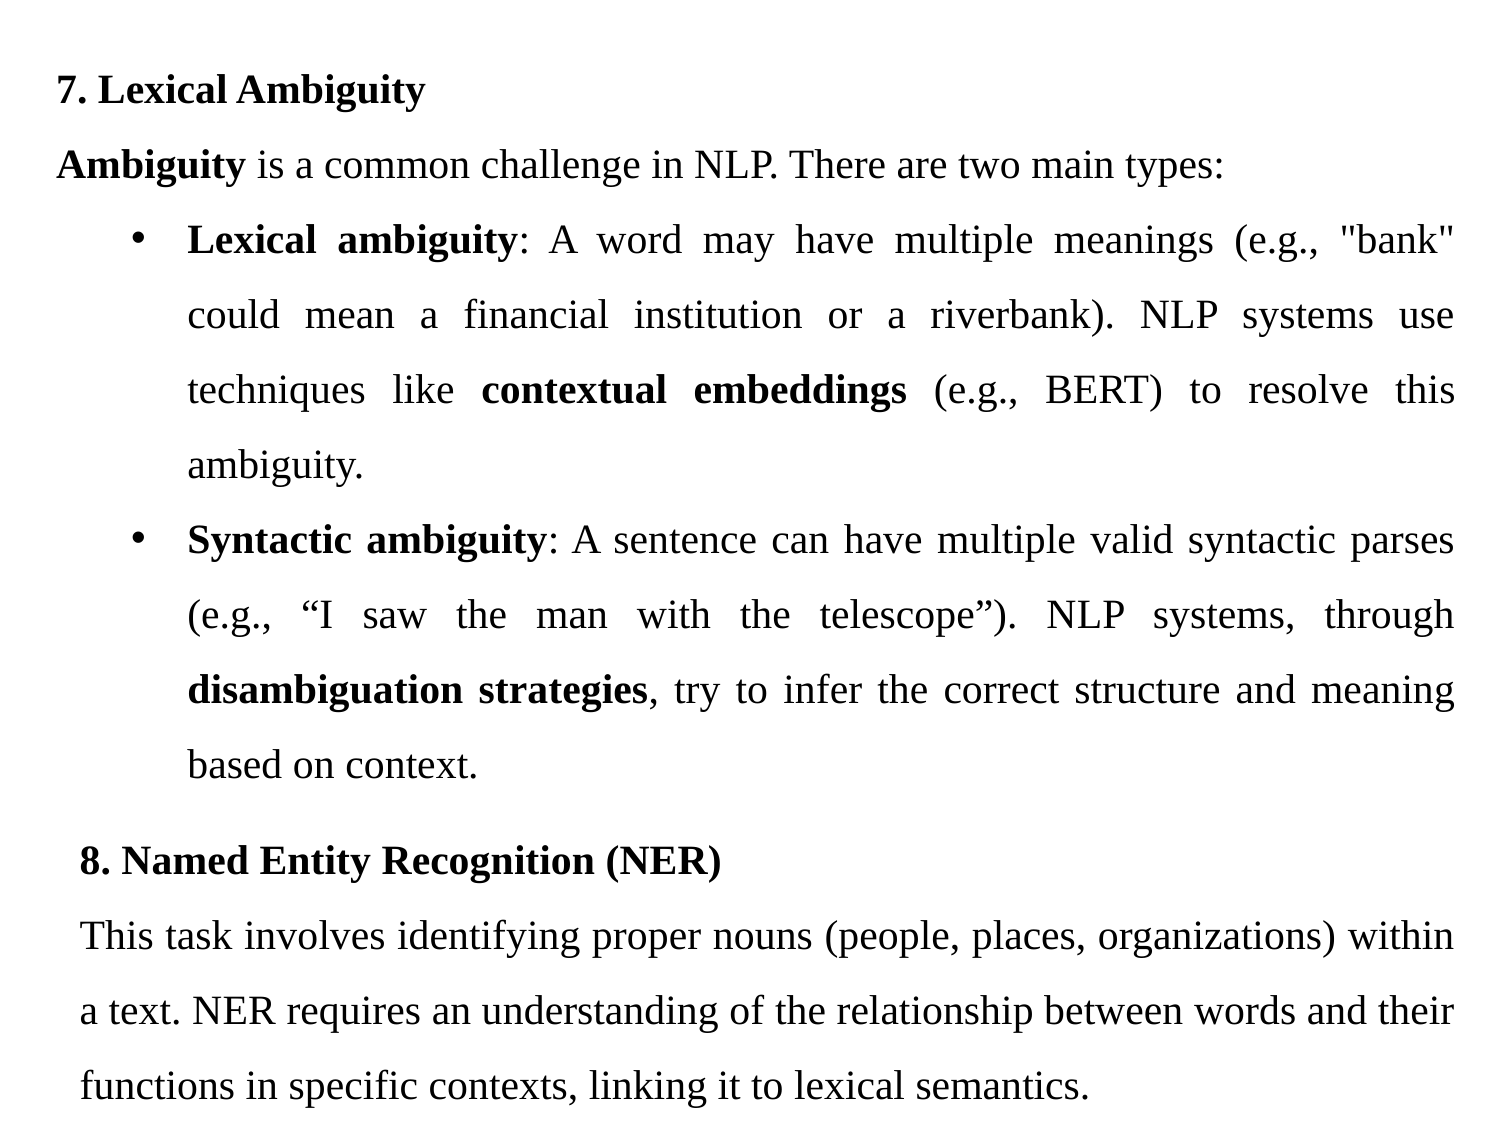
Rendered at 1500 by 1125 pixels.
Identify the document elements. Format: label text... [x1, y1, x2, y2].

text_box 7. Lexical Ambiguity Ambiguity is a common challenge in NLP. There are two main types: Lexical ambiguity: A word may have multiple meanings (e.g., "bank" could mean a financial institution or a riverbank). NLP systems use techniques like contextual embeddings (e.g., BERT) to resolve this ambiguity. Syntactic ambiguity: A sentence can have multiple valid syntactic parses (e.g., “I saw the man with the telescope”). NLP systems, through disambiguation strategies, try to infer the correct structure and meaning based on context. [41, 54, 1471, 795]
text_box 8. Named Entity Recognition (NER) This task involves identifying proper nouns (people, places, organizations) within a text. NER requires an understanding of the relationship between words and their functions in specific contexts, linking it to lexical semantics. [64, 800, 1471, 1115]
